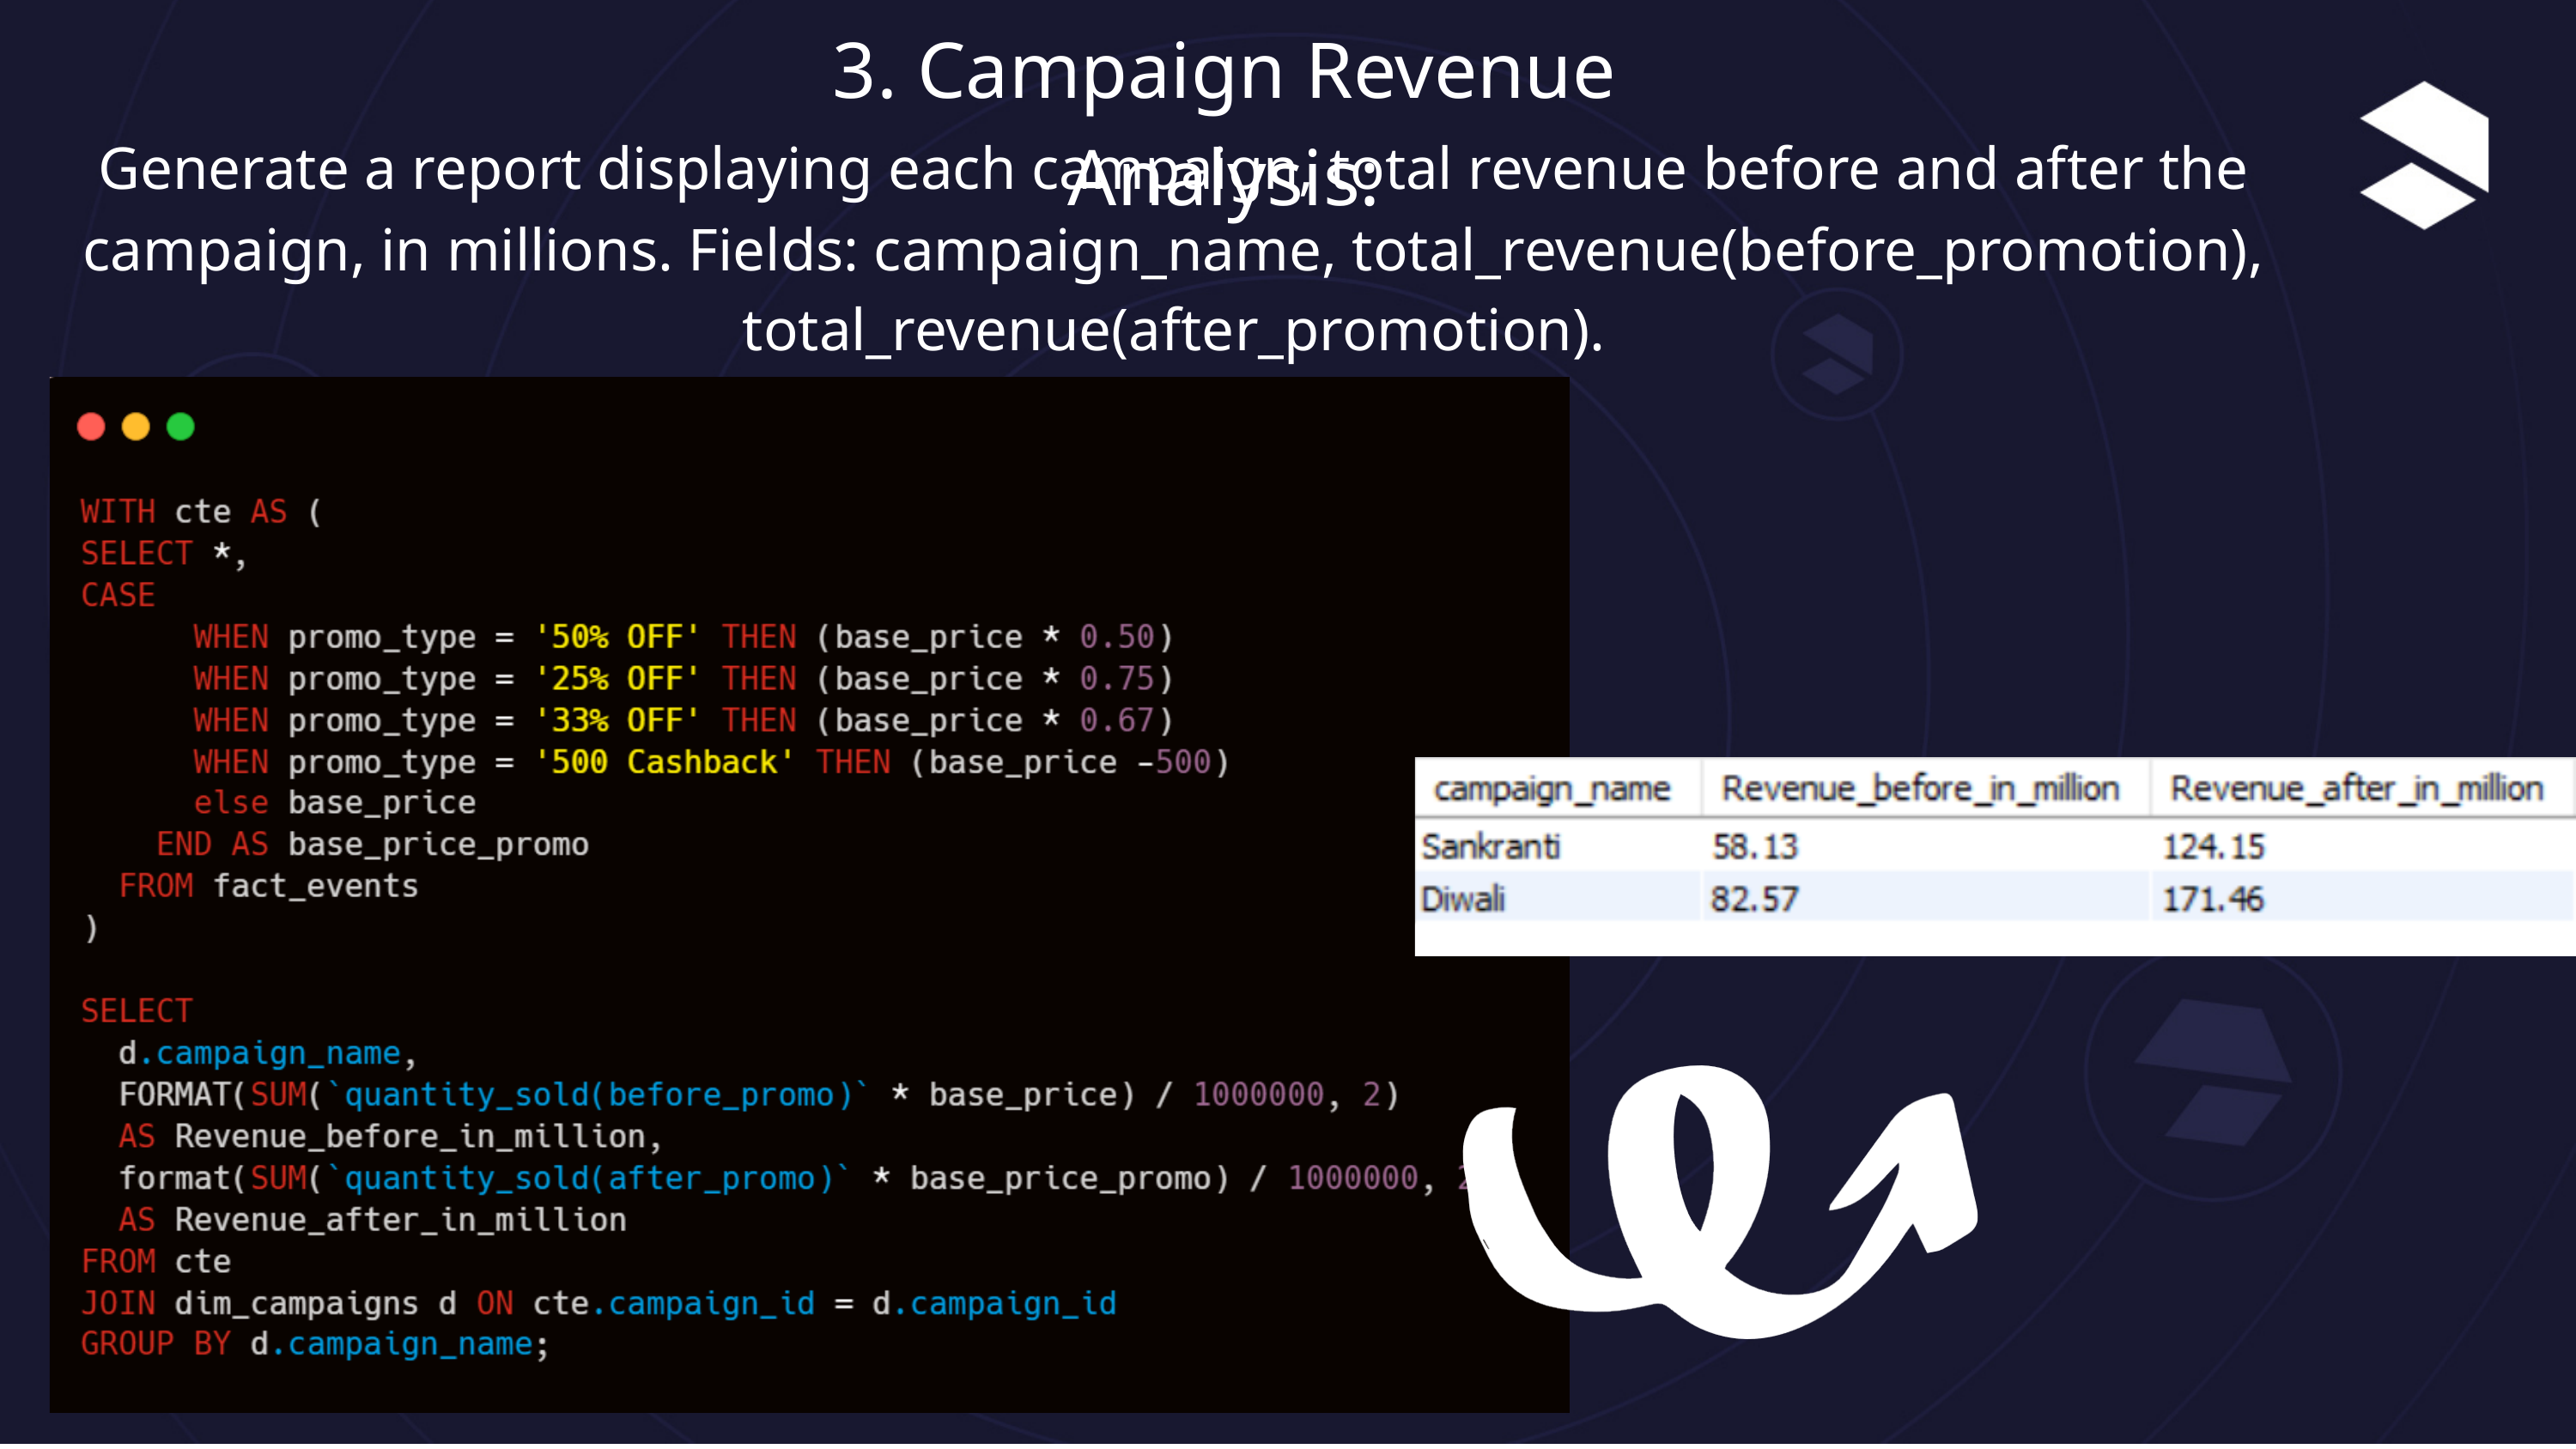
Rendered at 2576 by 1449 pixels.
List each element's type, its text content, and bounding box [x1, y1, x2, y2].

text_box [1414, 757, 2576, 956]
text_box Generate a report displaying each campaign, total revenue before and after the campaign, in millions. Fields: campaign_name, total_revenue(before_promotion), total_revenue(after_promotion). [21, 120, 2328, 363]
text_box [0, 0, 2576, 1444]
text_box [1462, 1065, 1978, 1339]
text_box [49, 377, 1570, 1413]
text_box 3. Campaign Revenue Analysis: [728, 6, 1721, 221]
